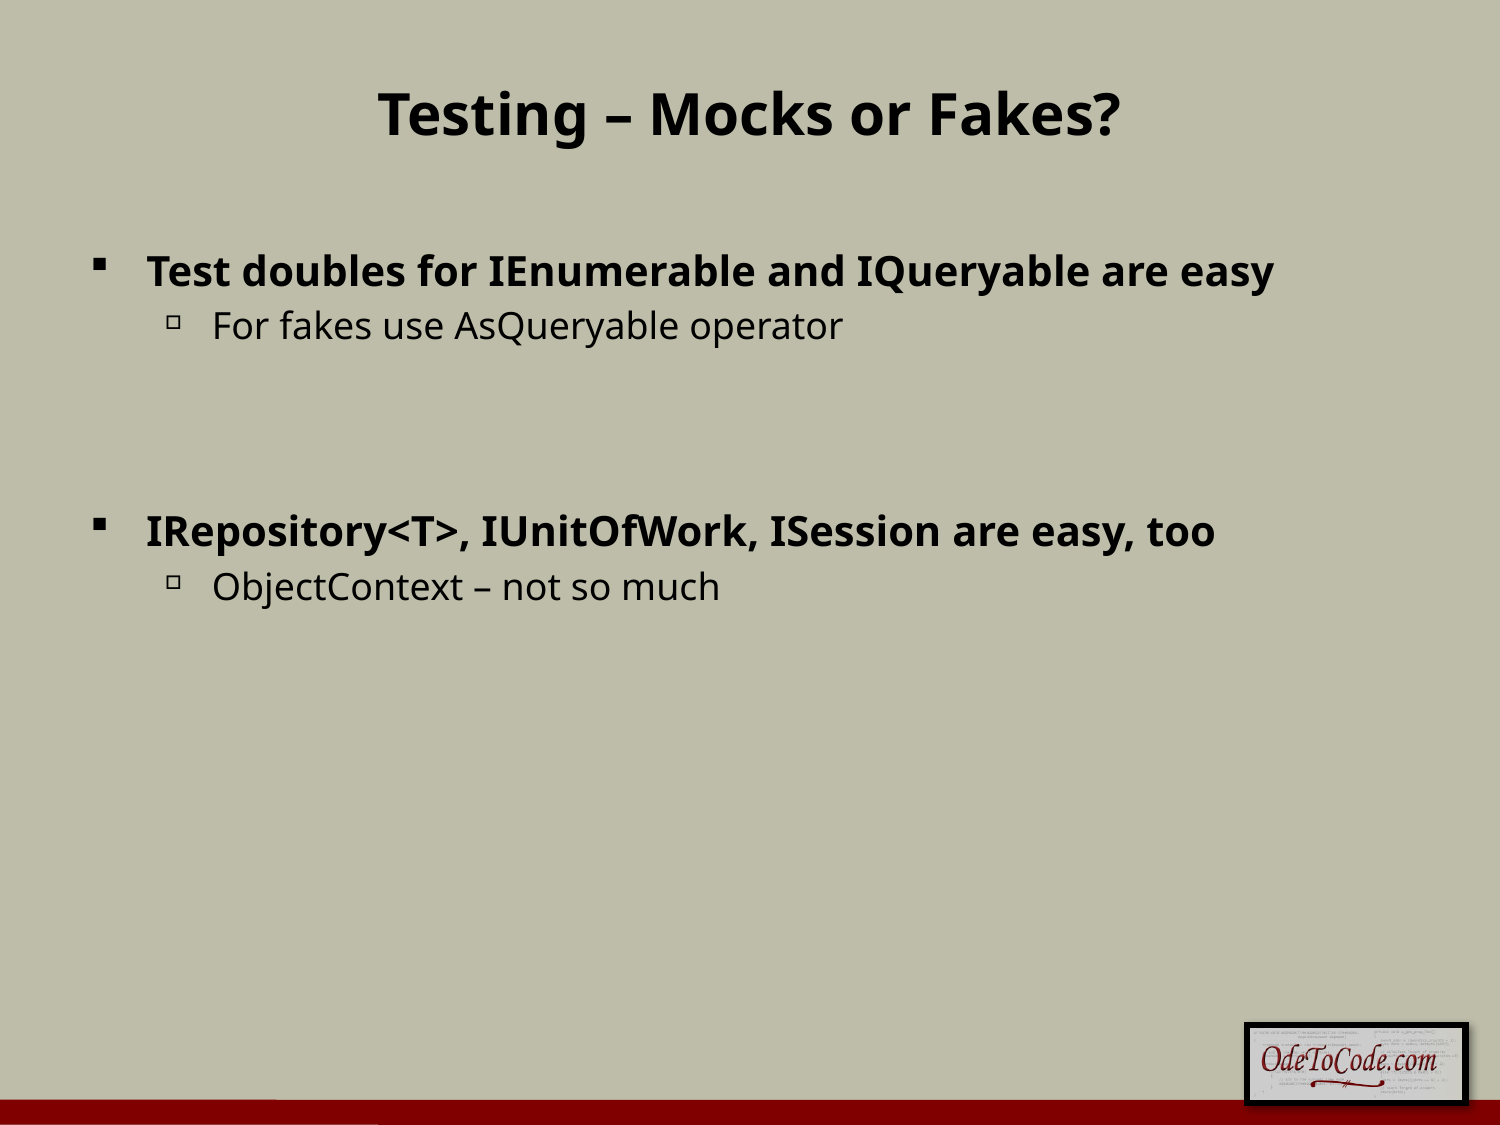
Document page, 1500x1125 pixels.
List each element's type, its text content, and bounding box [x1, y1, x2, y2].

title Testing – Mocks or Fakes? [74, 49, 1426, 176]
picture [1250, 1028, 1462, 1100]
list Test doubles for IEnumerable and IQueryable are easy For fakes use AsQueryable operator IRepository<T>, IUnitOfWork, ISession are easy, too ObjectContext – not so much [74, 237, 1426, 976]
